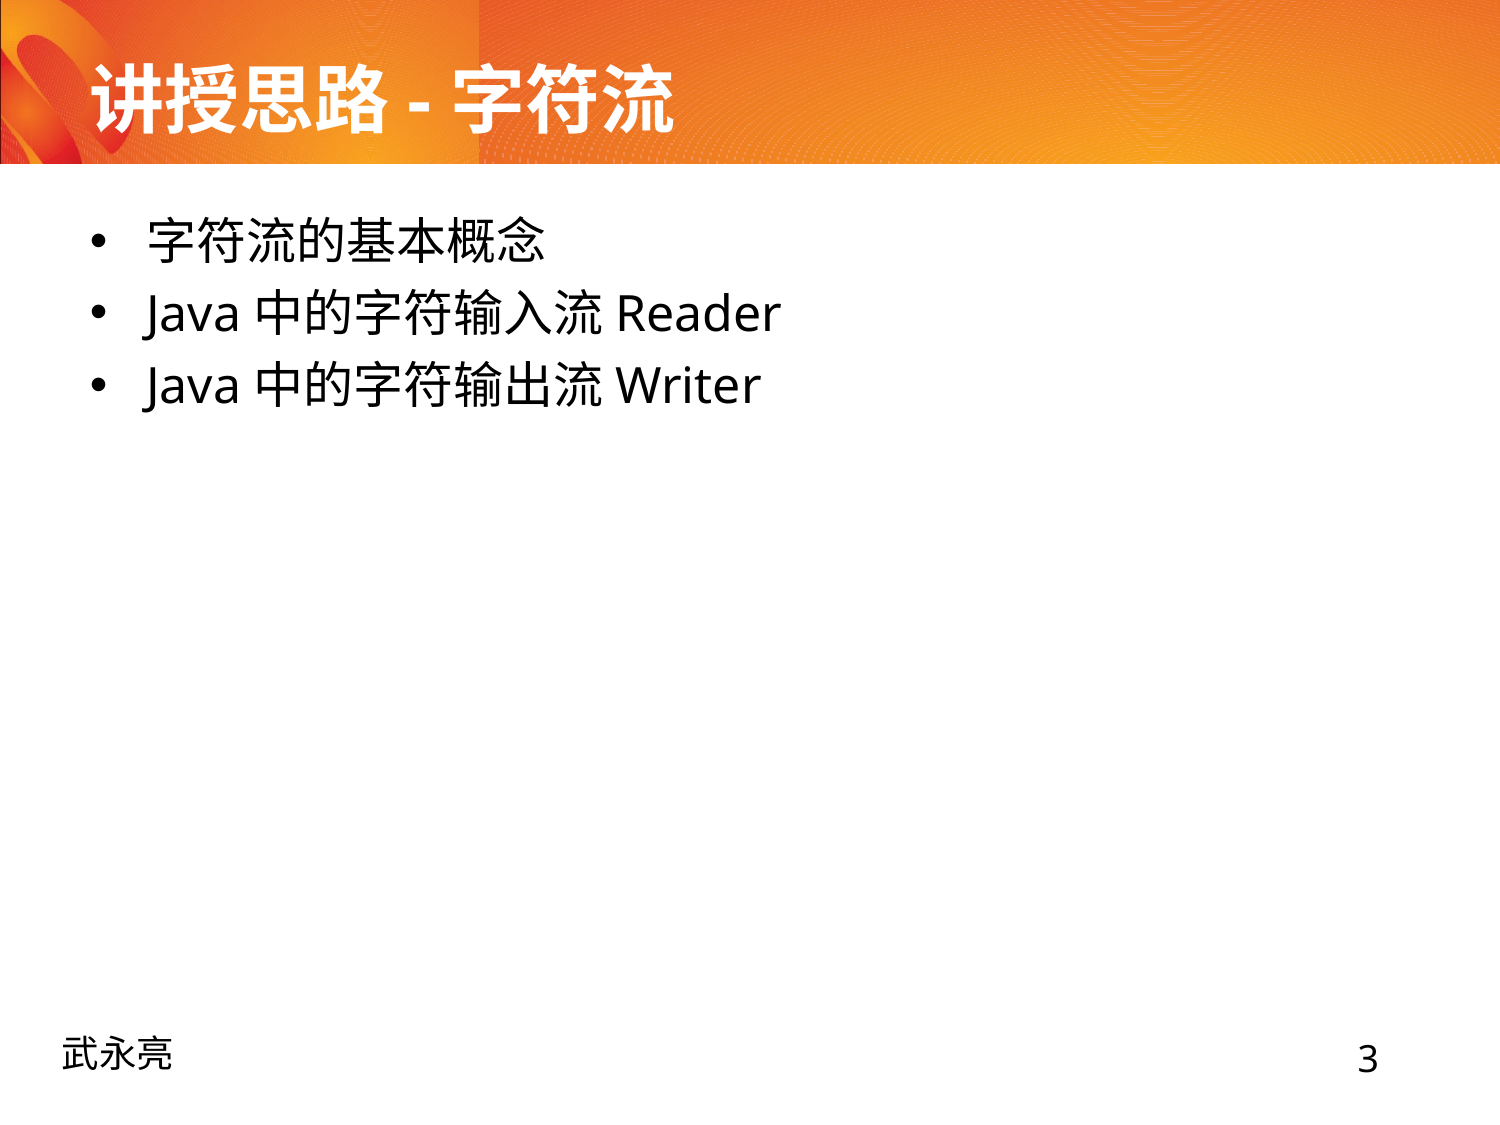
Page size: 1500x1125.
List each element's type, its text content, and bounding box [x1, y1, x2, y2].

title 讲授思路-字符流 [75, 45, 1425, 167]
picture [0, 0, 1500, 164]
list 字符流的基本概念 Java中的字符输入流Reader Java中的字符输出流Writer [75, 190, 1425, 1005]
